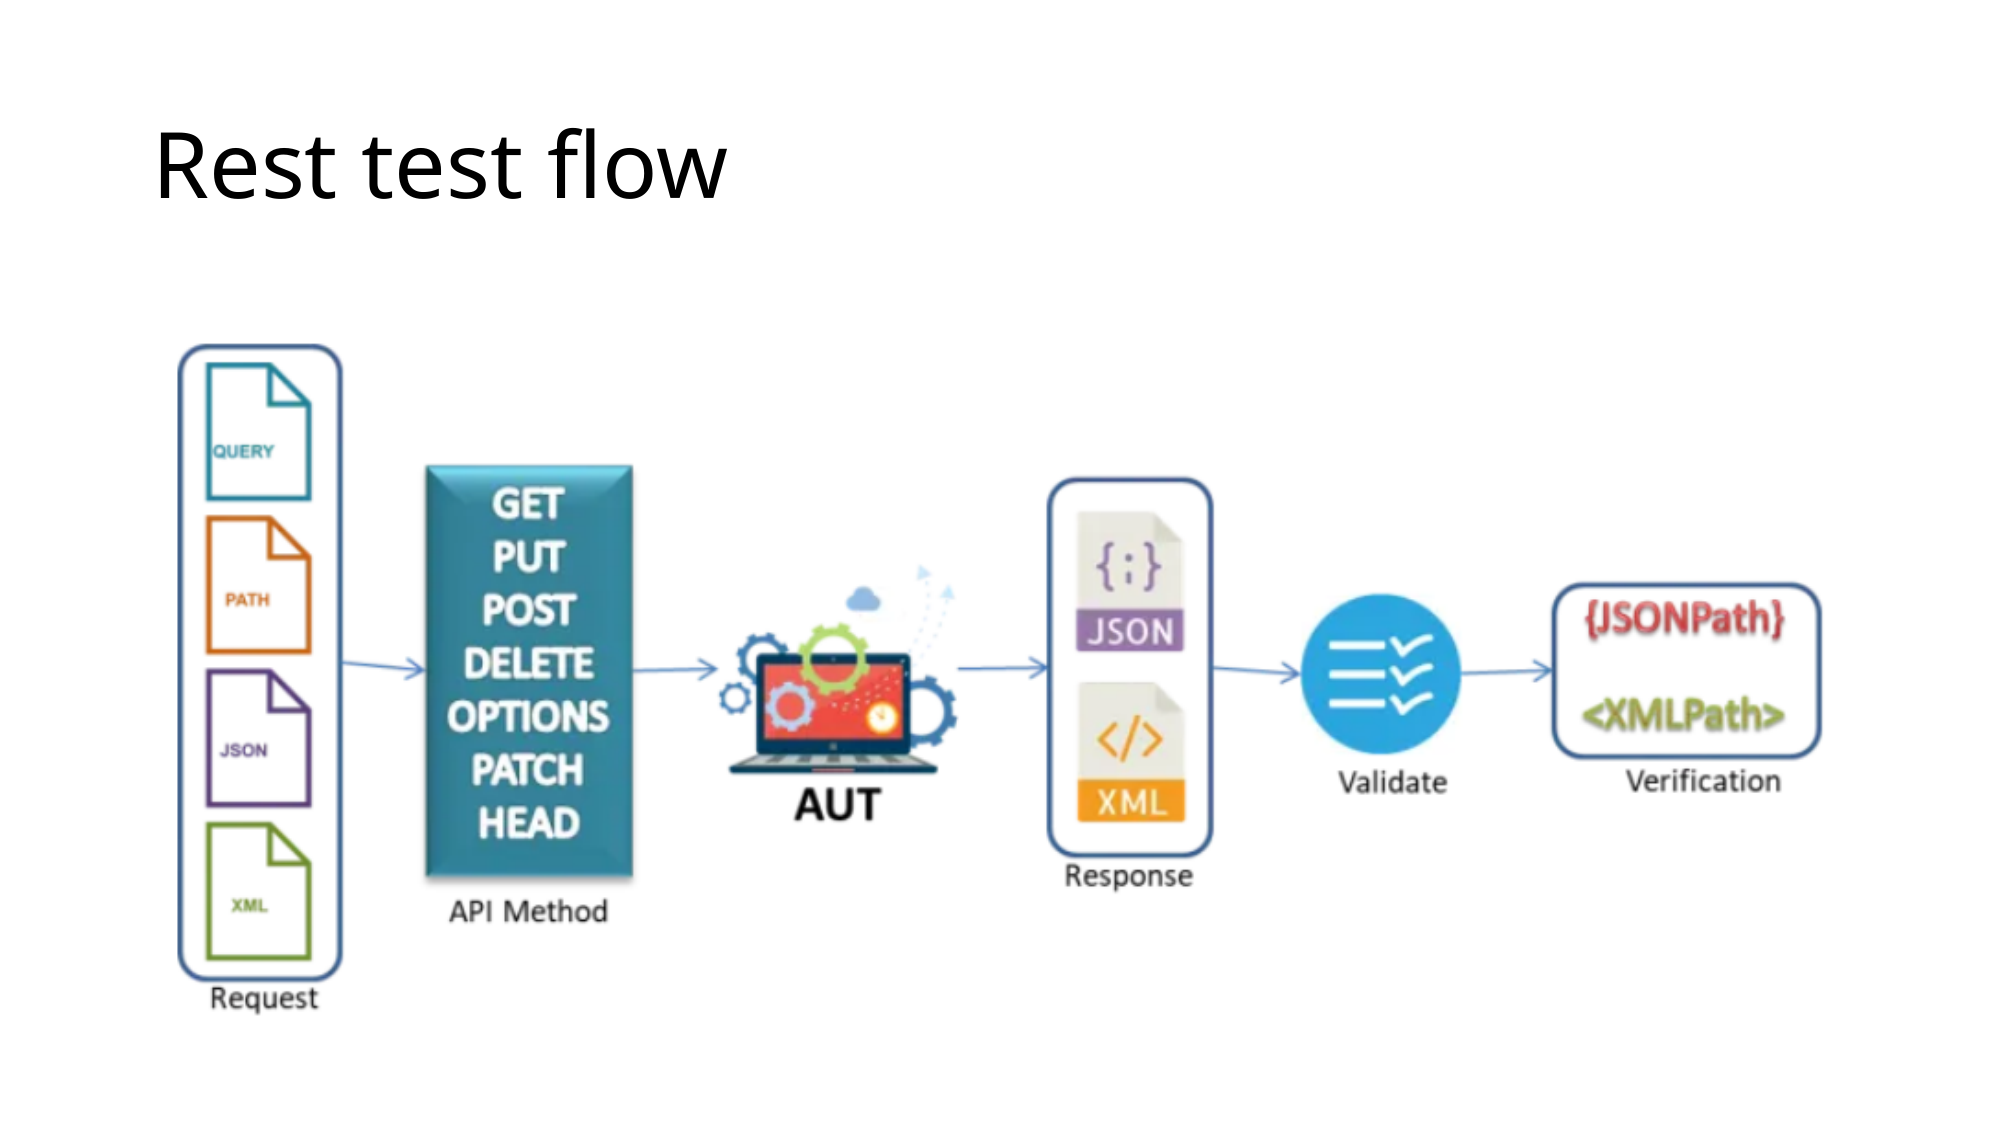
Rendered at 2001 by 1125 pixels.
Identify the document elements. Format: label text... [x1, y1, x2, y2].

title Rest test flow [137, 59, 1863, 278]
picture [154, 324, 1850, 1045]
